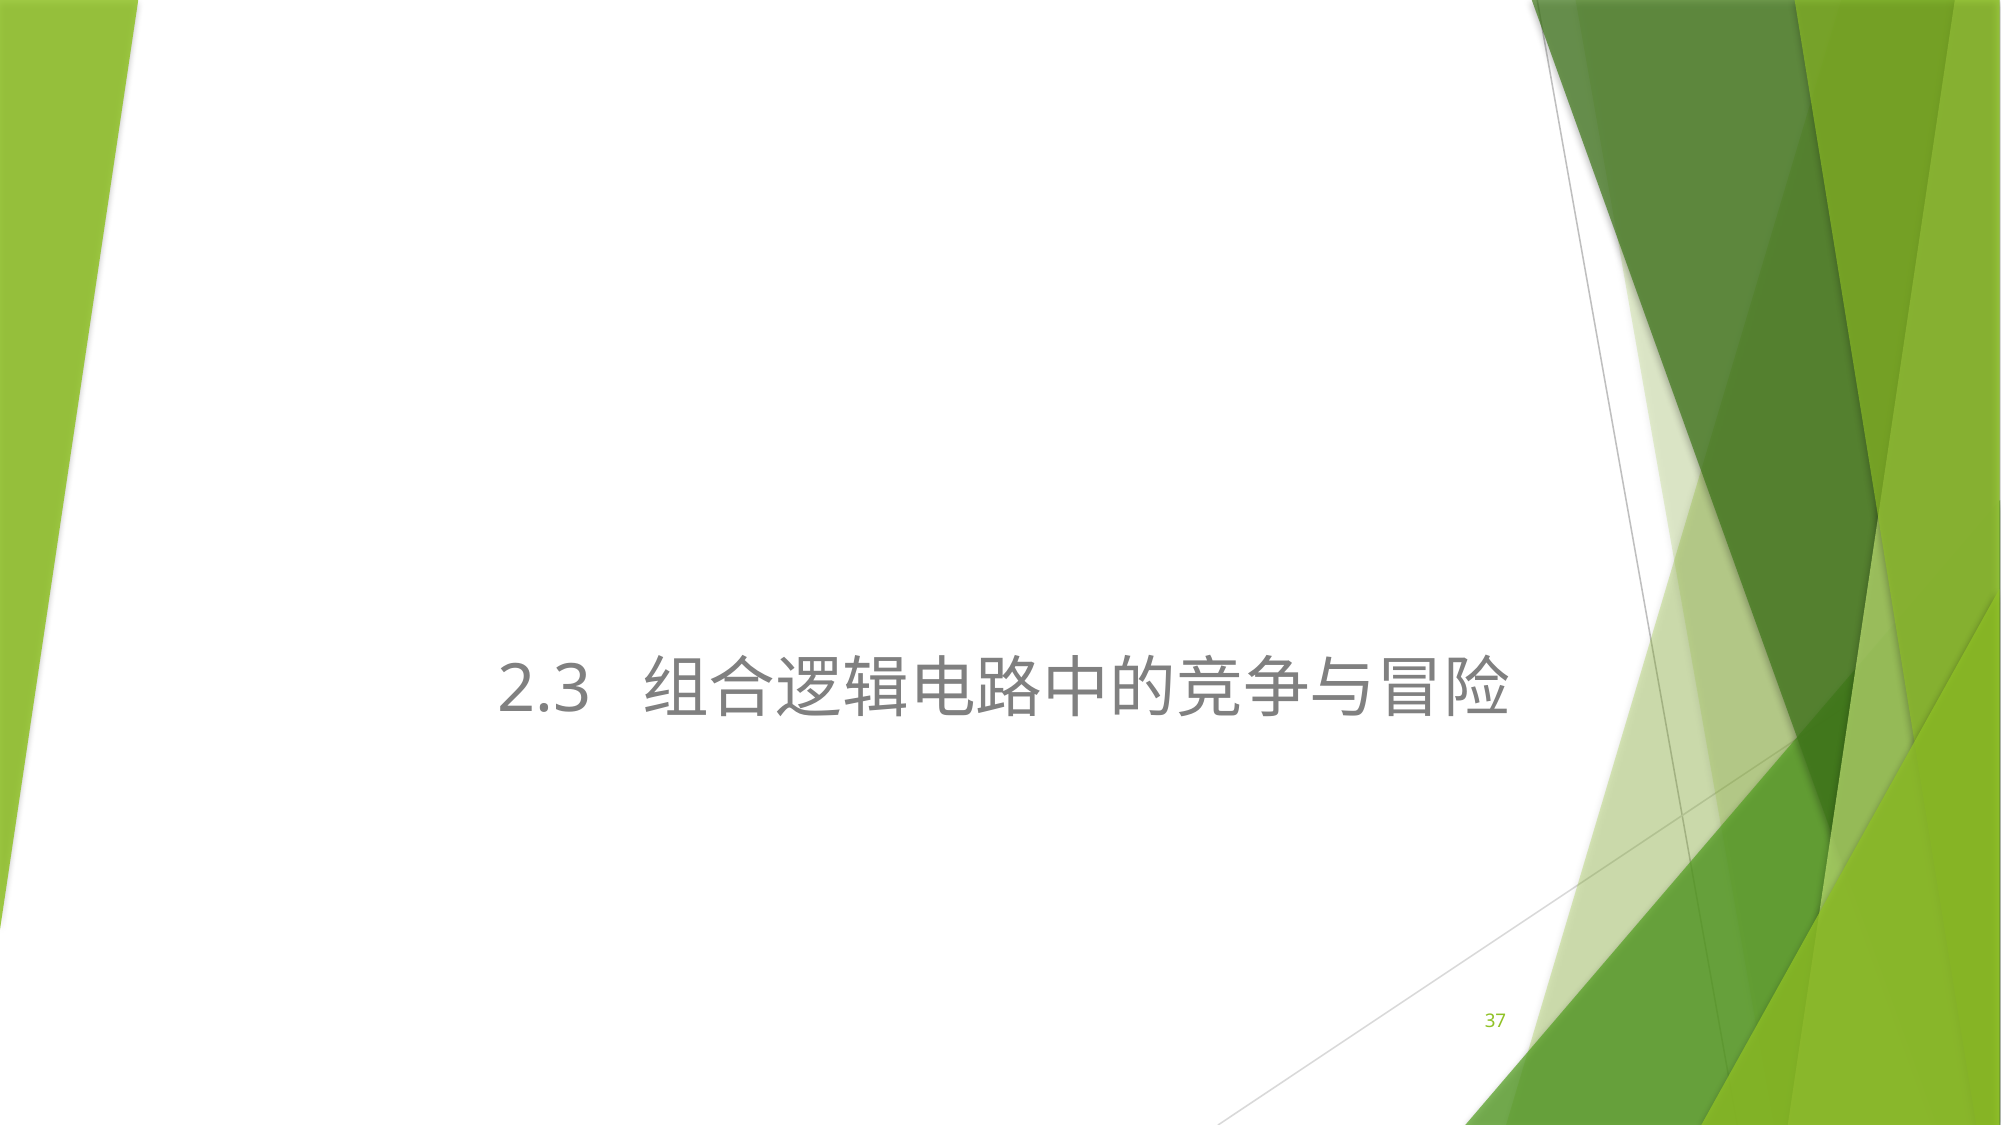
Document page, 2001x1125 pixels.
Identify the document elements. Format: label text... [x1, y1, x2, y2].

slide_number 37 [1409, 991, 1522, 1051]
subtitle 2.3 组合逻辑电路中的竞争与冒险 [474, 637, 1525, 925]
